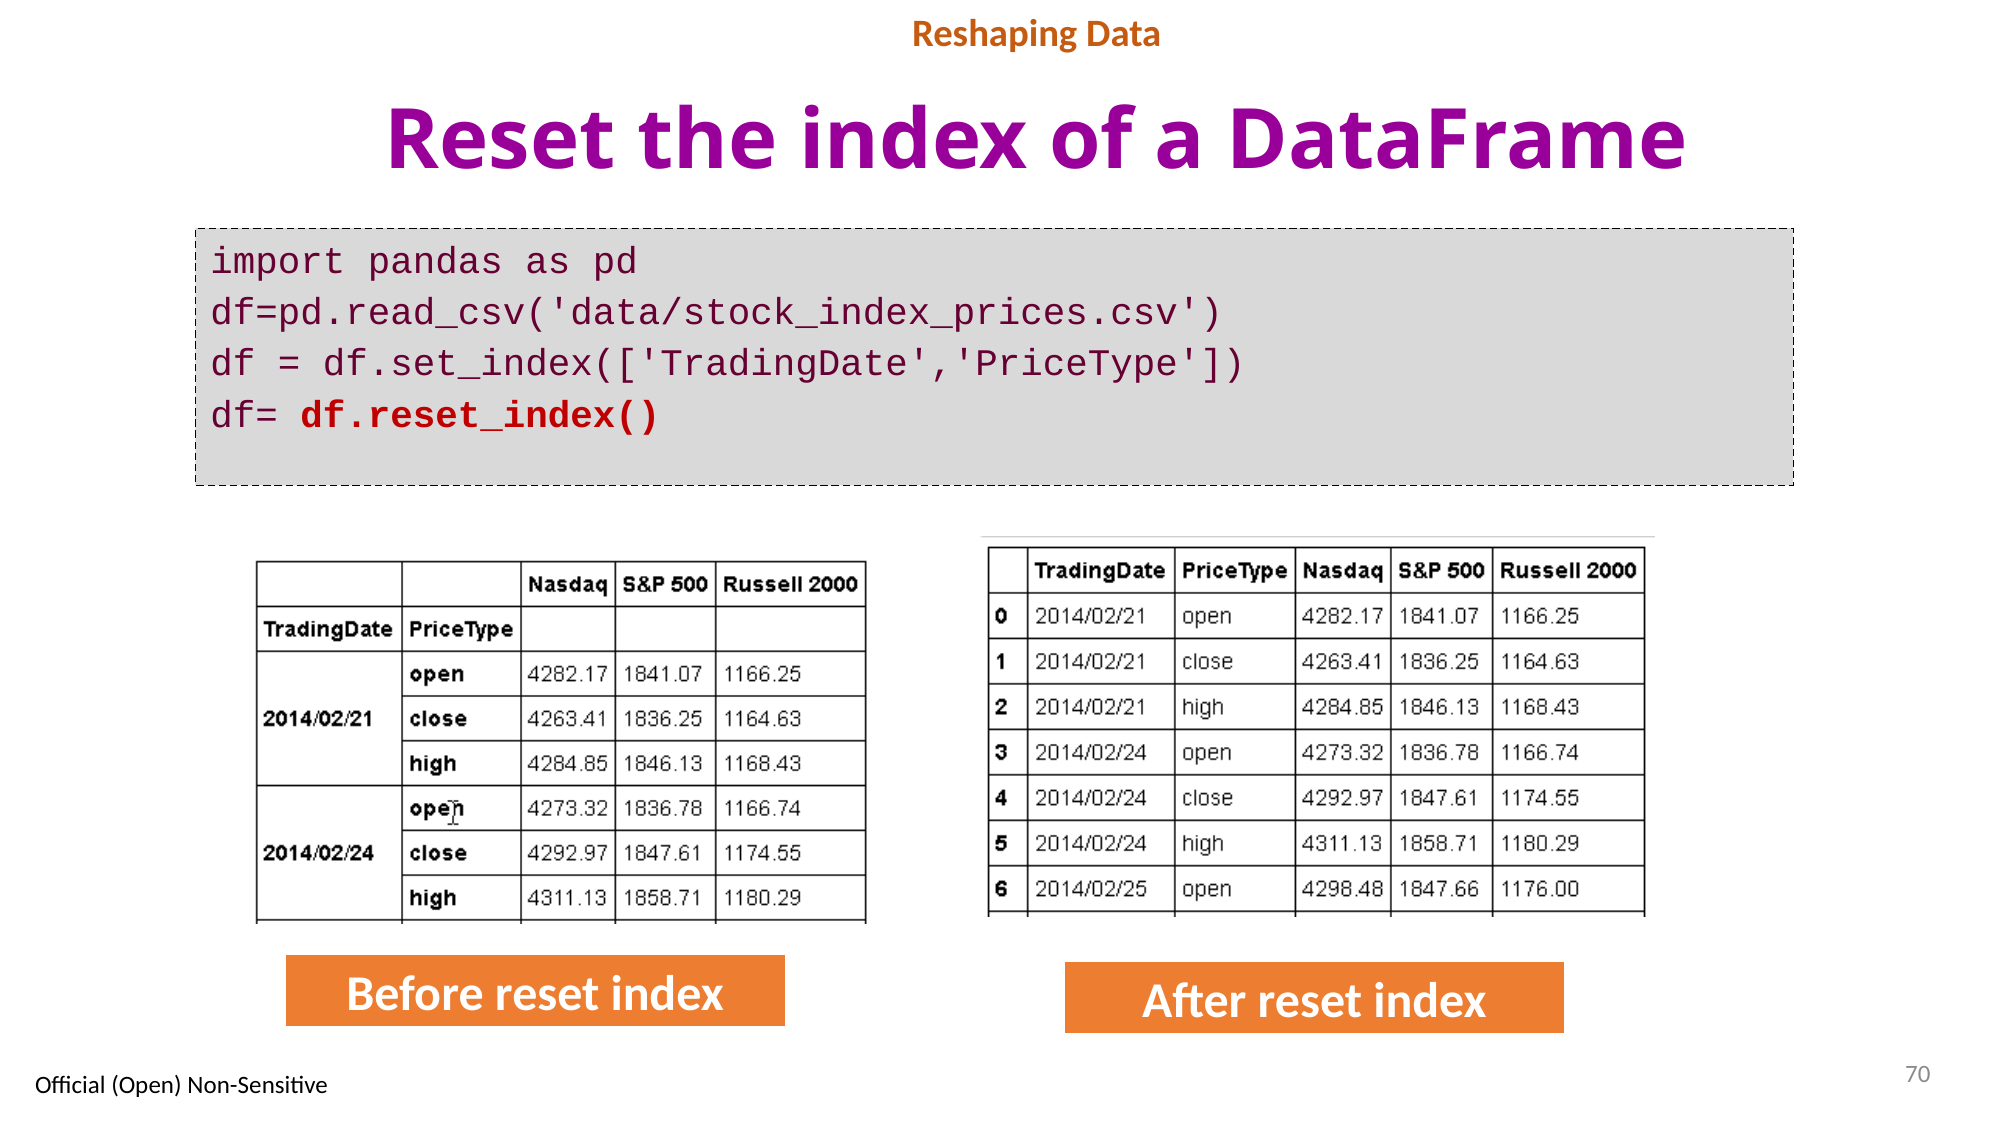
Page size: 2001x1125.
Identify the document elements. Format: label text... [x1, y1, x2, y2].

list Reshaping Data [392, 0, 1681, 62]
text_box Before reset index [283, 952, 788, 1030]
text_box import pandas as pd df=pd.read_csv('data/stock_index_prices.csv') df = df.set_index(['TradingDate','PriceType']) df= df.reset_index() [195, 228, 1794, 486]
slide_number 70 [1455, 1042, 1946, 1103]
picture [974, 536, 1655, 917]
text_box Official (Open) Non-Sensitive [19, 1063, 356, 1103]
title Reset the index of a DataFrame [130, 61, 1944, 208]
picture [247, 555, 876, 924]
text_box After reset index [1062, 959, 1567, 1036]
